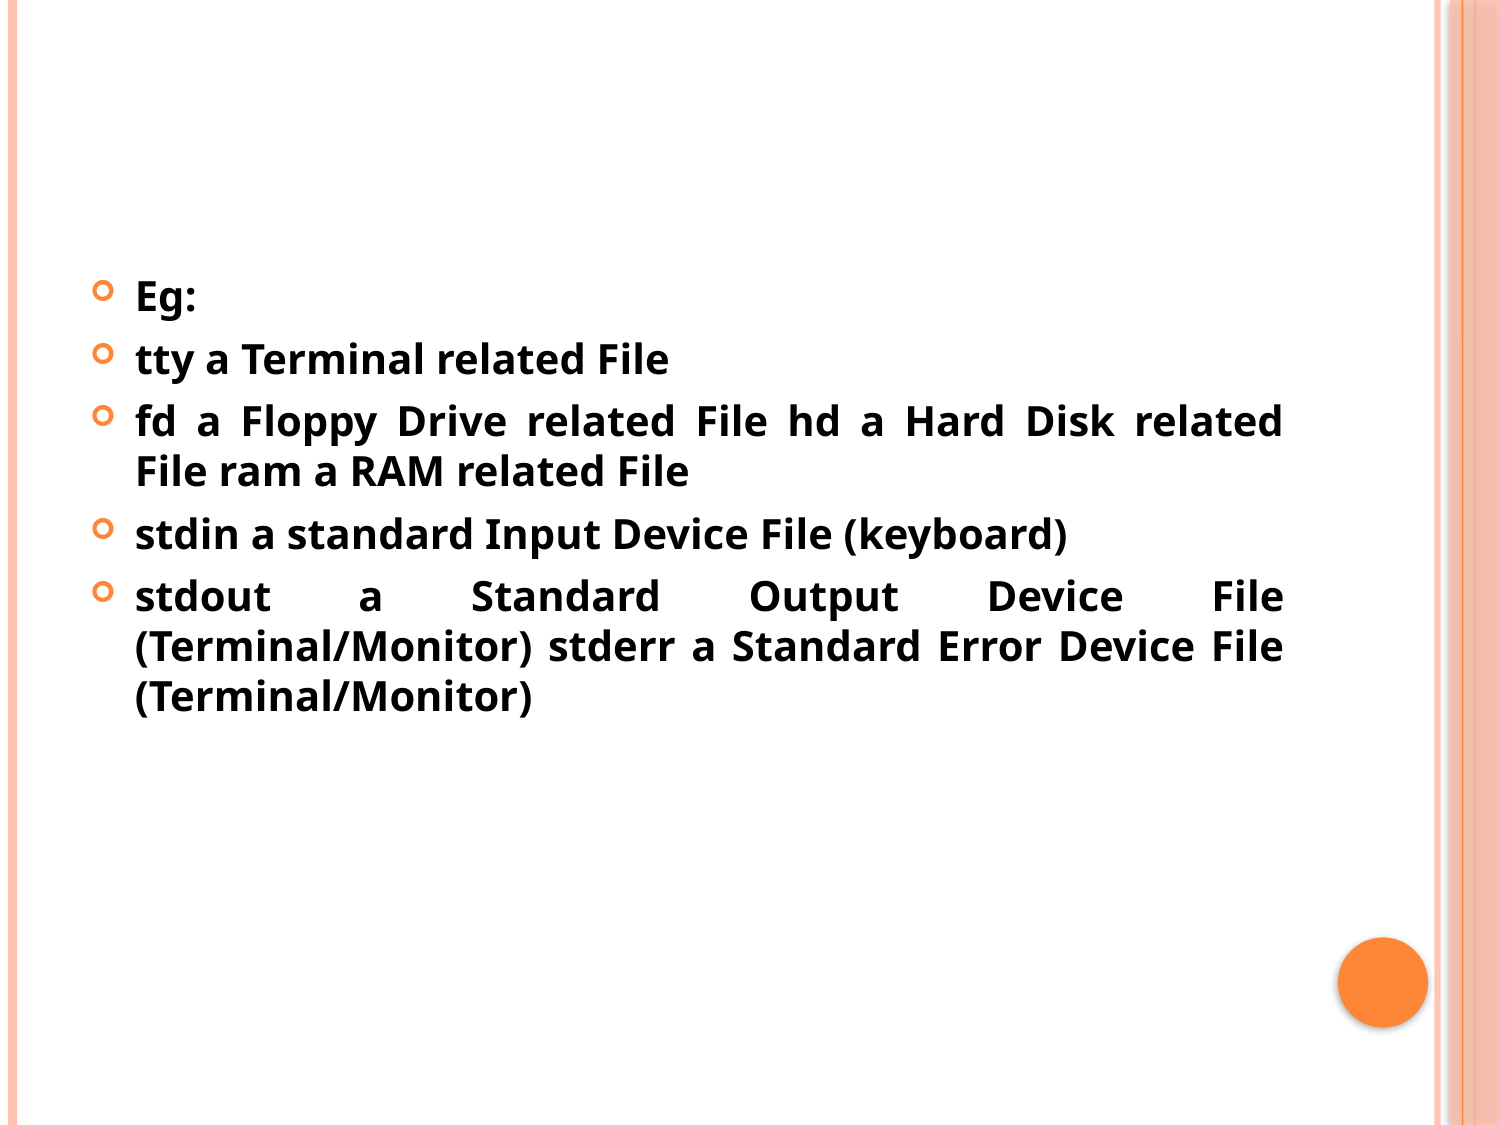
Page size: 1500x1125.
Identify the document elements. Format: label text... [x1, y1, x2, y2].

list Eg: tty a Terminal related File fd a Floppy Drive related File hd a Hard Disk related File ram a RAM related File stdin a standard Input Device File (keyboard) stdout a Standard Output Device File (Terminal/Monitor) stderr a Standard Error Device File (Terminal/Monitor) [74, 262, 1301, 1063]
